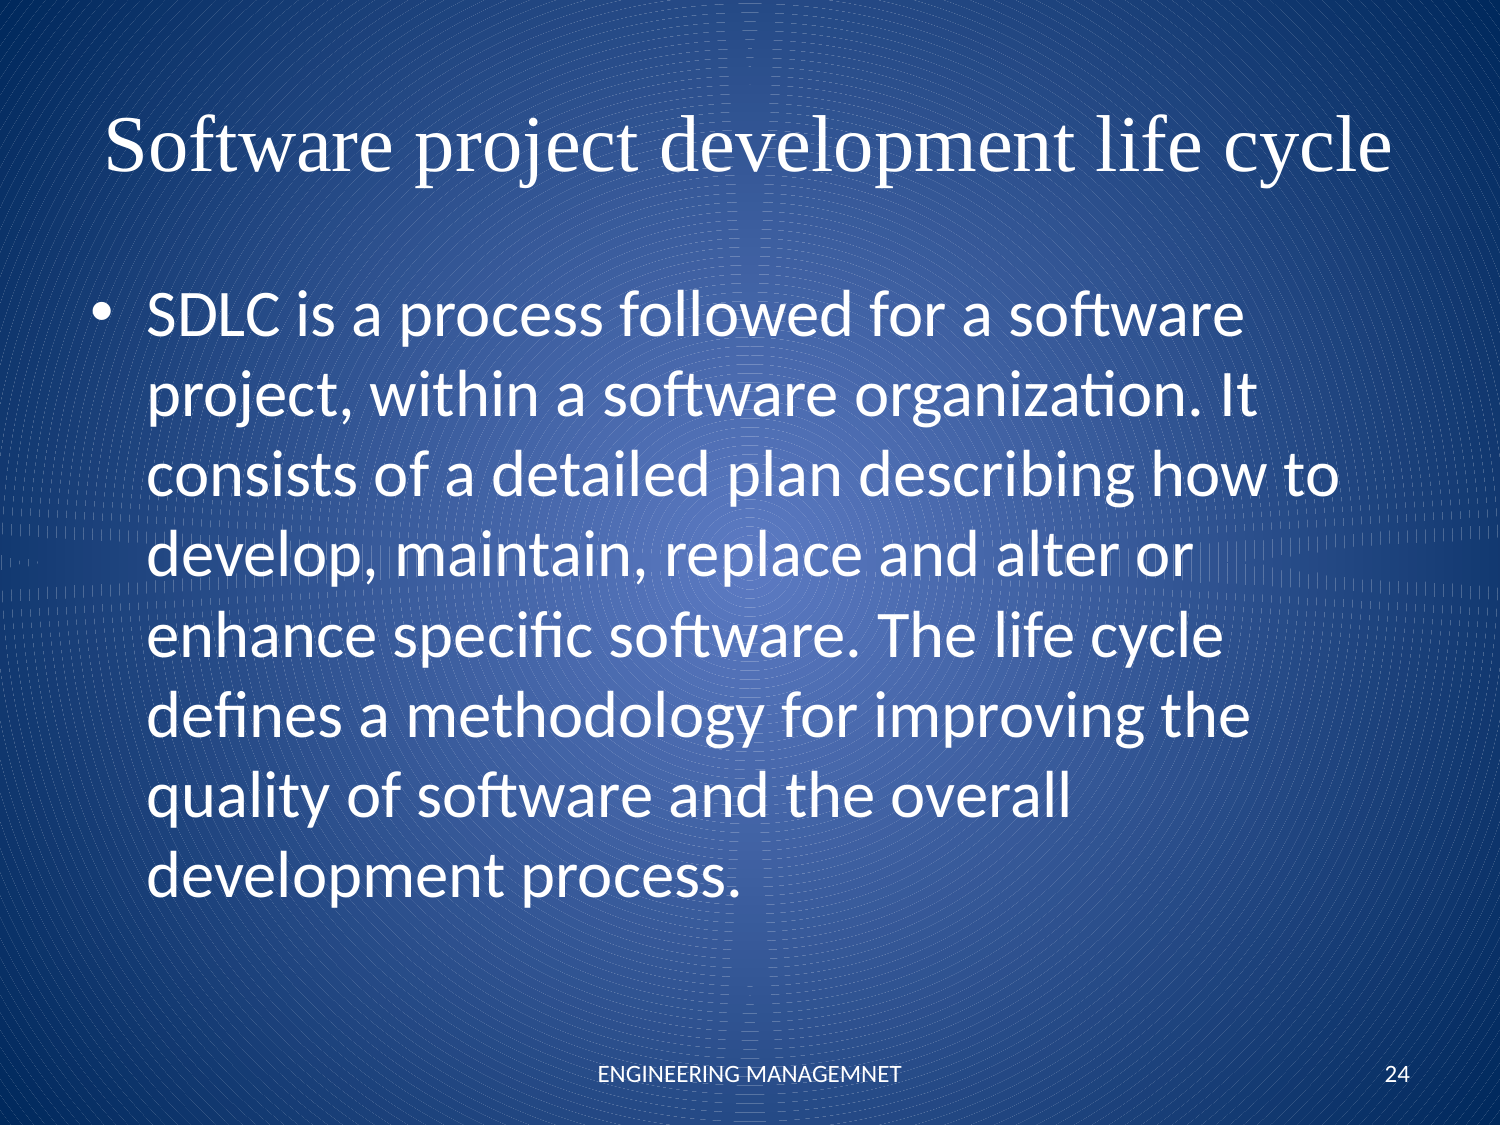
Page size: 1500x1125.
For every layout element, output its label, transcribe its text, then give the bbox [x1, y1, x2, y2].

slide_number 24 [1074, 1042, 1425, 1103]
list SDLC is a process followed for a software project, within a software organization. It consists of a detailed plan describing how to develop, maintain, replace and alter or enhance specific software. The life cycle defines a methodology for improving the quality of software and the overall development process. [75, 262, 1425, 1005]
title Software project development life cycle [75, 45, 1425, 233]
footer ENGINEERING MANAGEMNET [512, 1042, 988, 1103]
